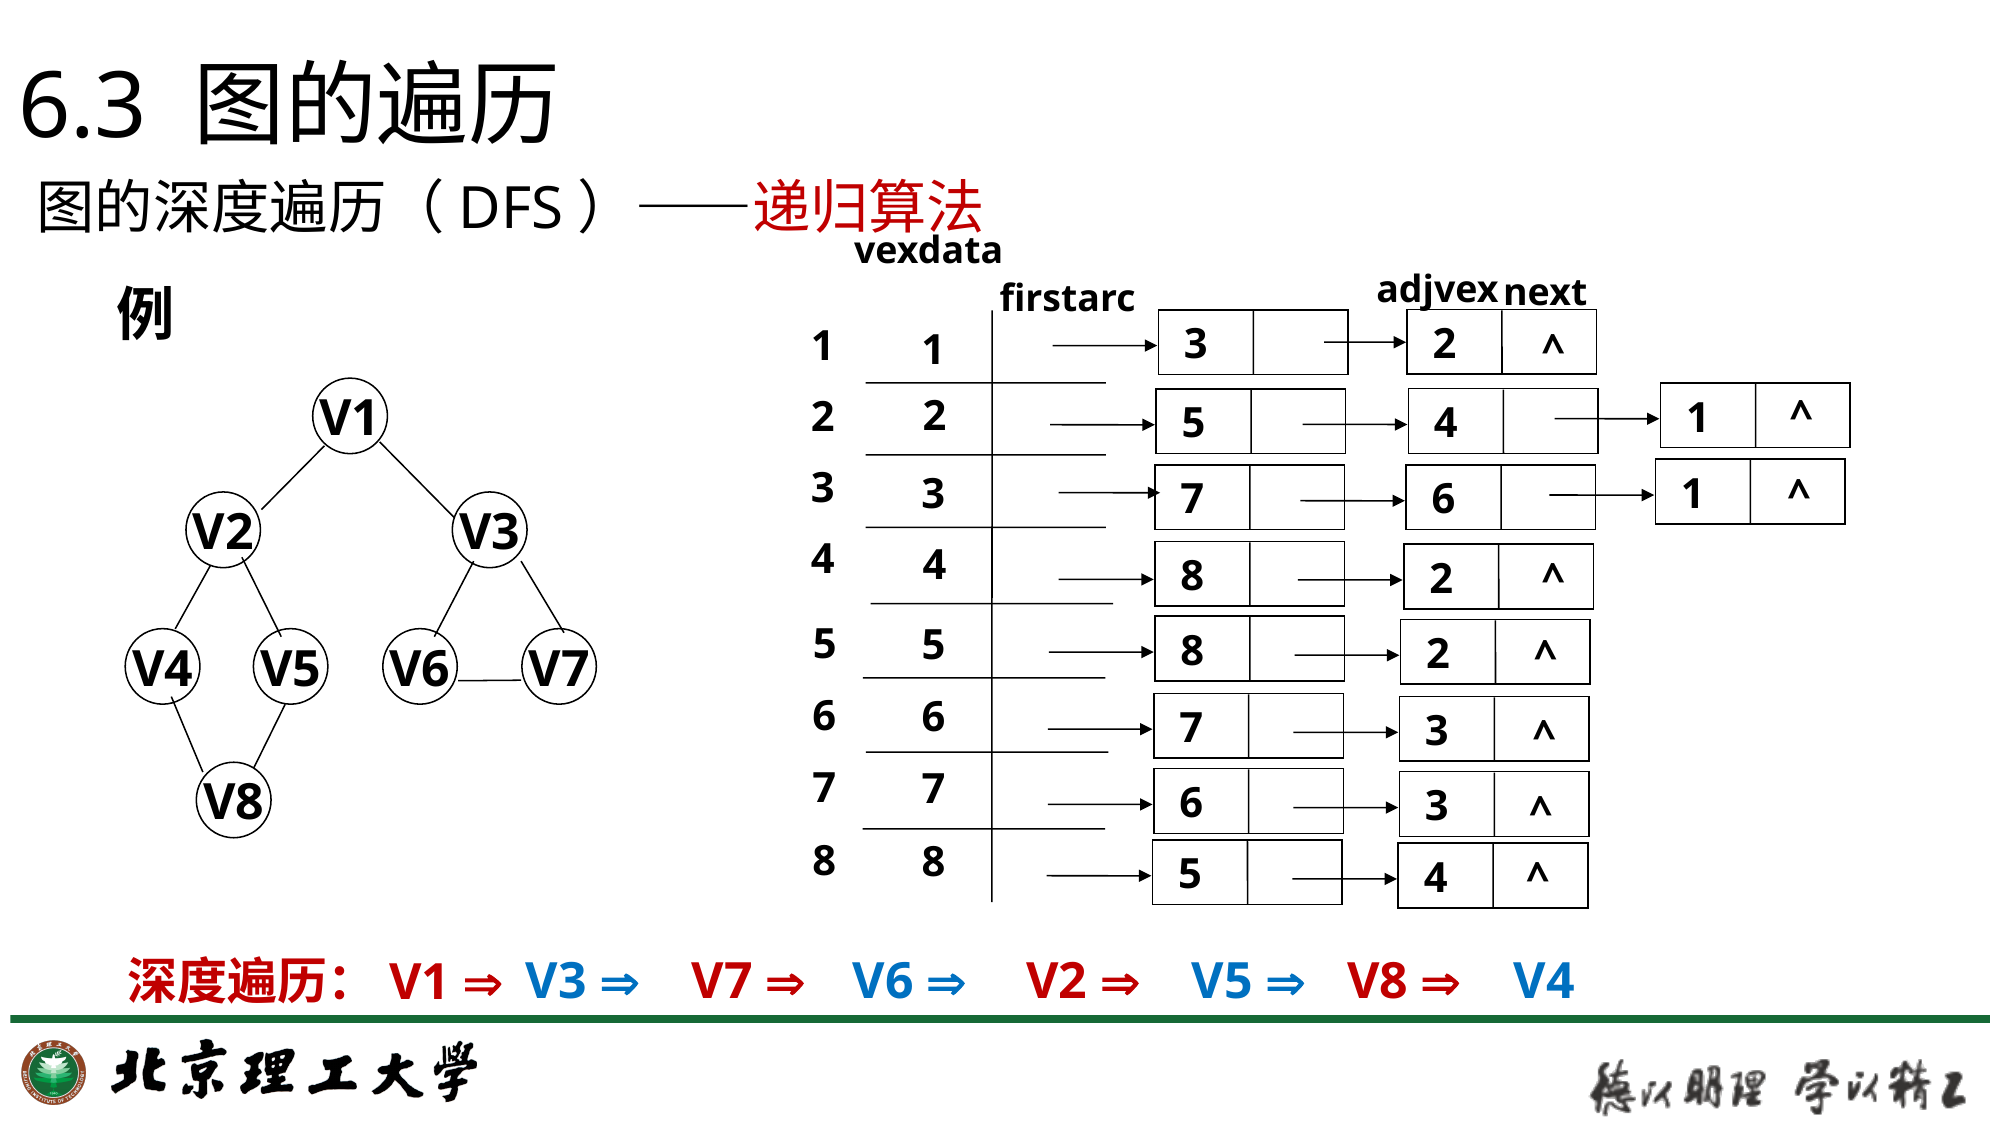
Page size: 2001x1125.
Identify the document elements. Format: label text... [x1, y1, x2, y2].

picture [20, 1023, 500, 1123]
text_box V7  [676, 941, 837, 1017]
list 图的深度遍历（DFS）——递归算法 [21, 170, 1747, 885]
picture [1550, 1036, 2000, 1125]
text_box V5  [1176, 941, 1332, 1017]
title 6.3 图的遍历 [3, 0, 1729, 217]
text_box V8  [1332, 941, 1498, 1017]
text_box V6  [837, 941, 1011, 1017]
text_box V3  [510, 941, 676, 1017]
text_box V2  [1011, 941, 1176, 1017]
text_box V4 [1498, 941, 1614, 1017]
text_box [101, 269, 597, 838]
text_box 深度遍历：V1  [112, 941, 510, 1017]
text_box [793, 218, 1851, 909]
